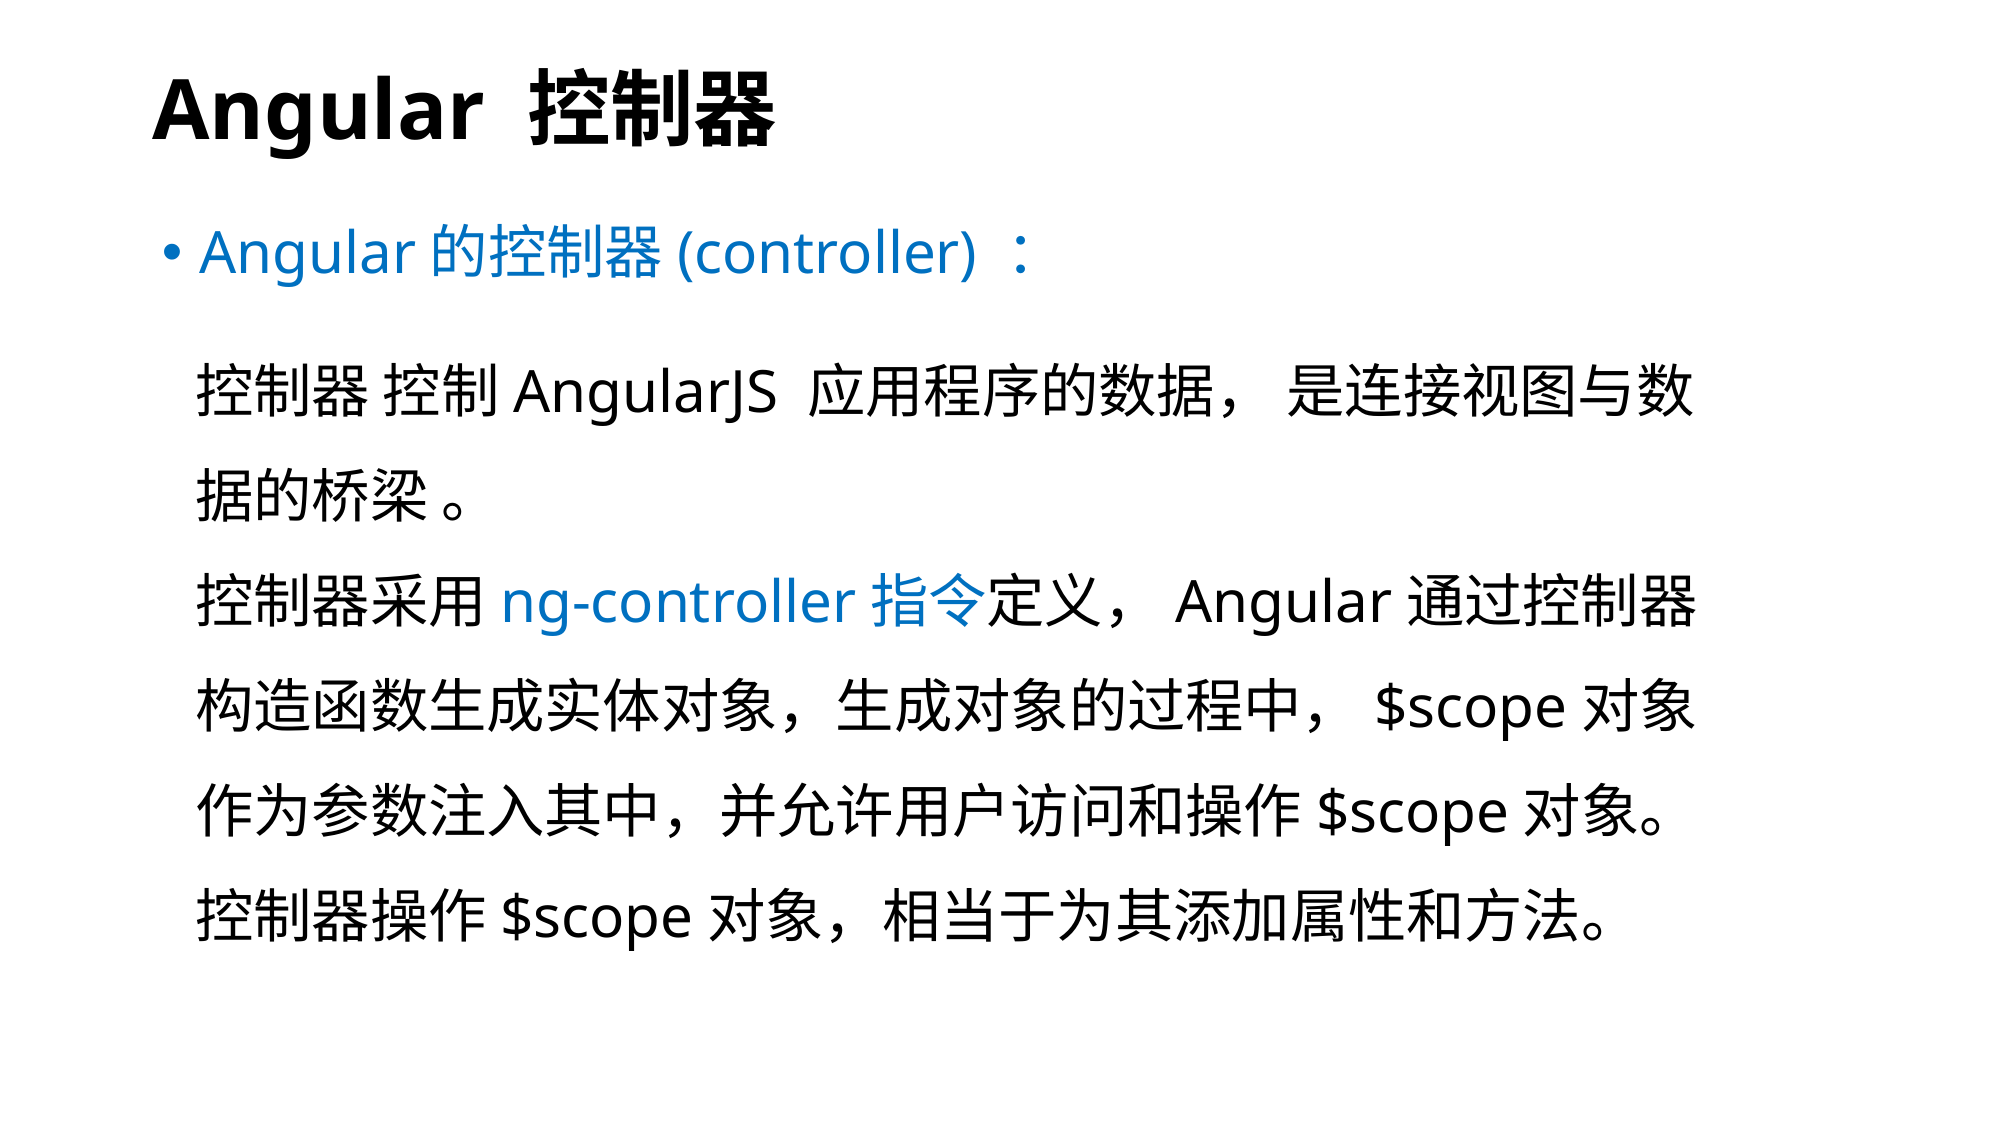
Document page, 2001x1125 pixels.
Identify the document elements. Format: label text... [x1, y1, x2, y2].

list Angular的控制器(controller) ： [146, 215, 1872, 296]
title Angular 控制器 [137, 3, 1863, 222]
text_box 控制器 控制AngularJS 应用程序的数据， 是连接视图与数据的桥梁 。 控制器采用ng-controller指令定义，Angular通过控制器构造函数生成实体对象，生成对象的过程中，$scope对象作为参数注入其中，并允许用户访问和操作$scope对象。 控制器操作$scope对象，相当于为其添加属性和方法。 [180, 311, 1765, 956]
